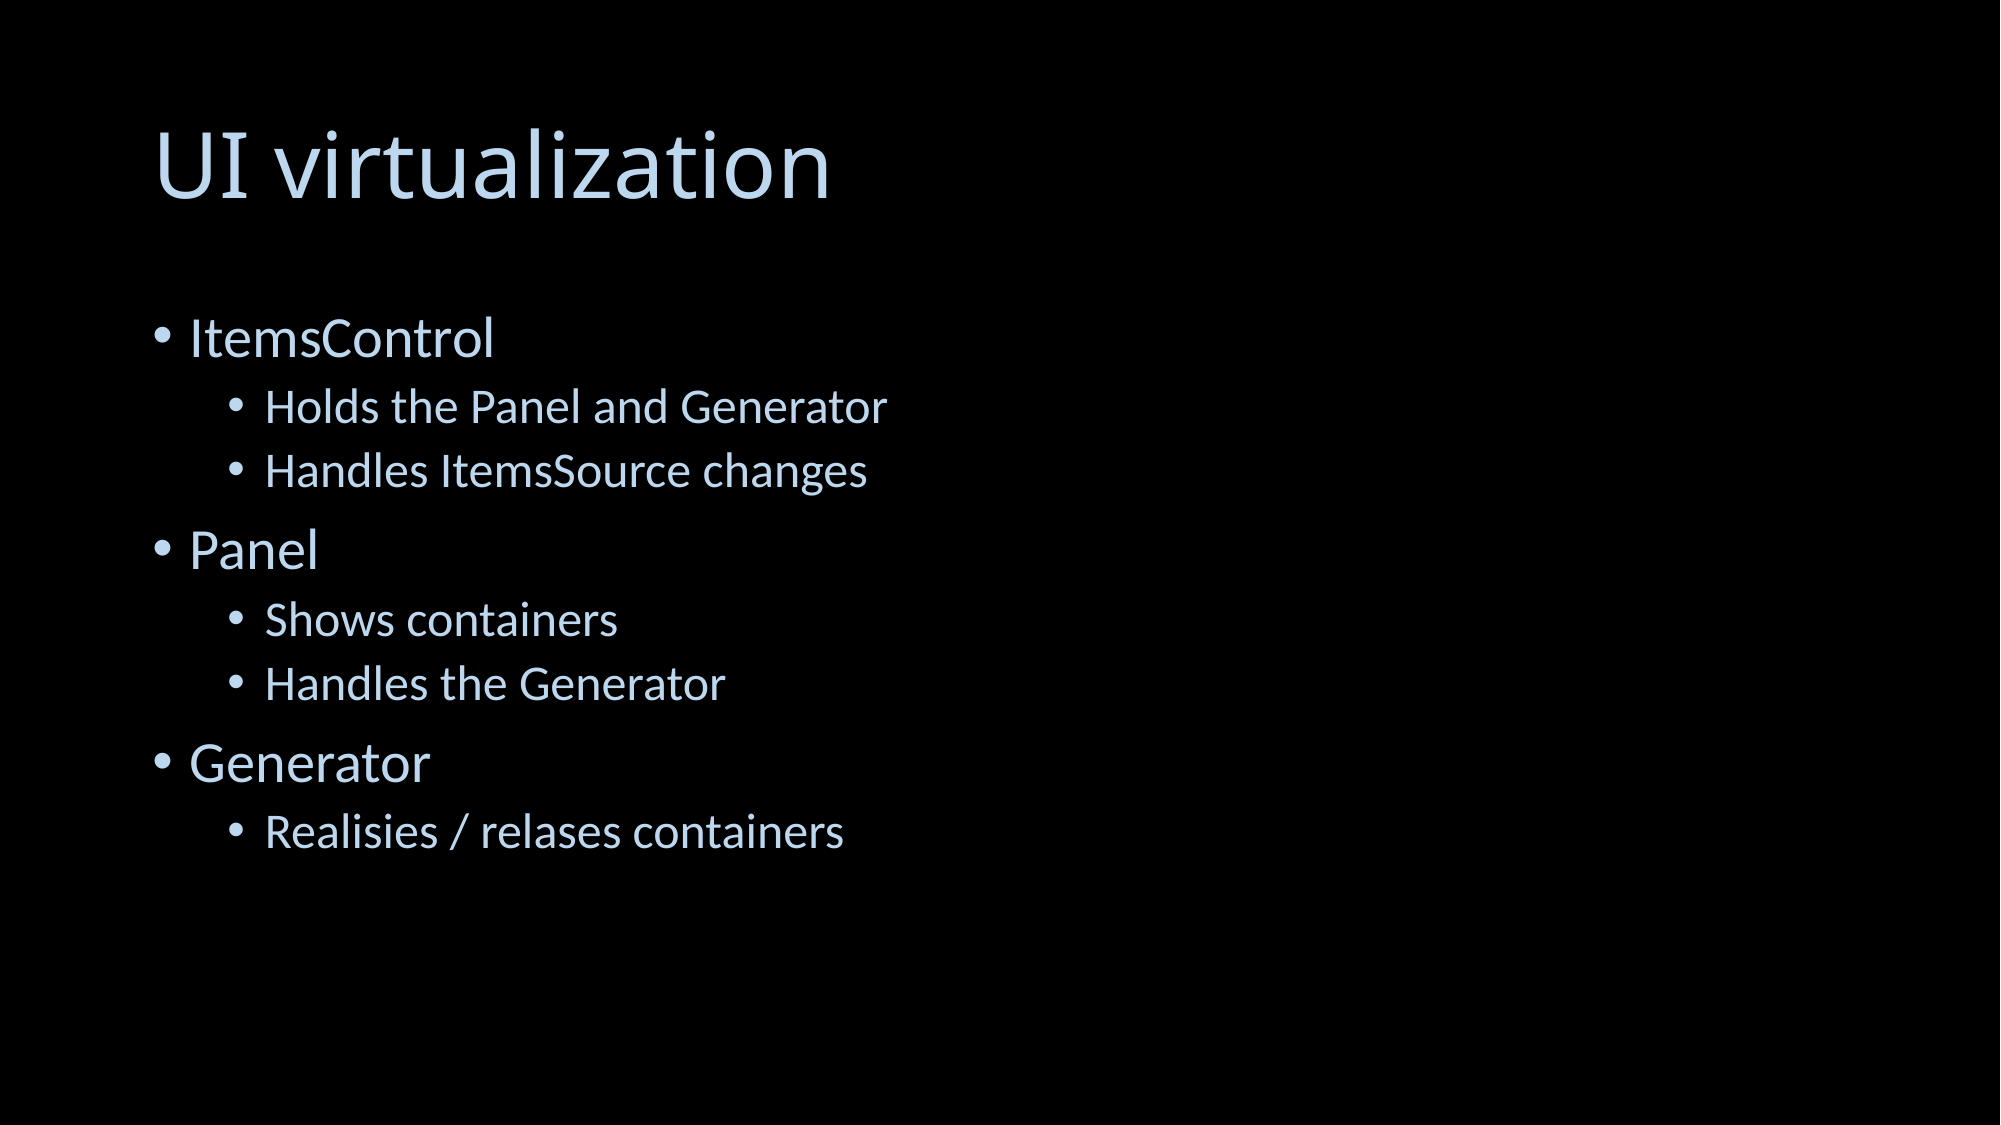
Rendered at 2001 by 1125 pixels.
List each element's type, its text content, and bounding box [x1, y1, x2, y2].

list ItemsControl Holds the Panel and Generator Handles ItemsSource changes Panel Shows containers Handles the Generator Generator Realisies / relases containers [137, 299, 1863, 1014]
title UI virtualization [137, 59, 1863, 278]
